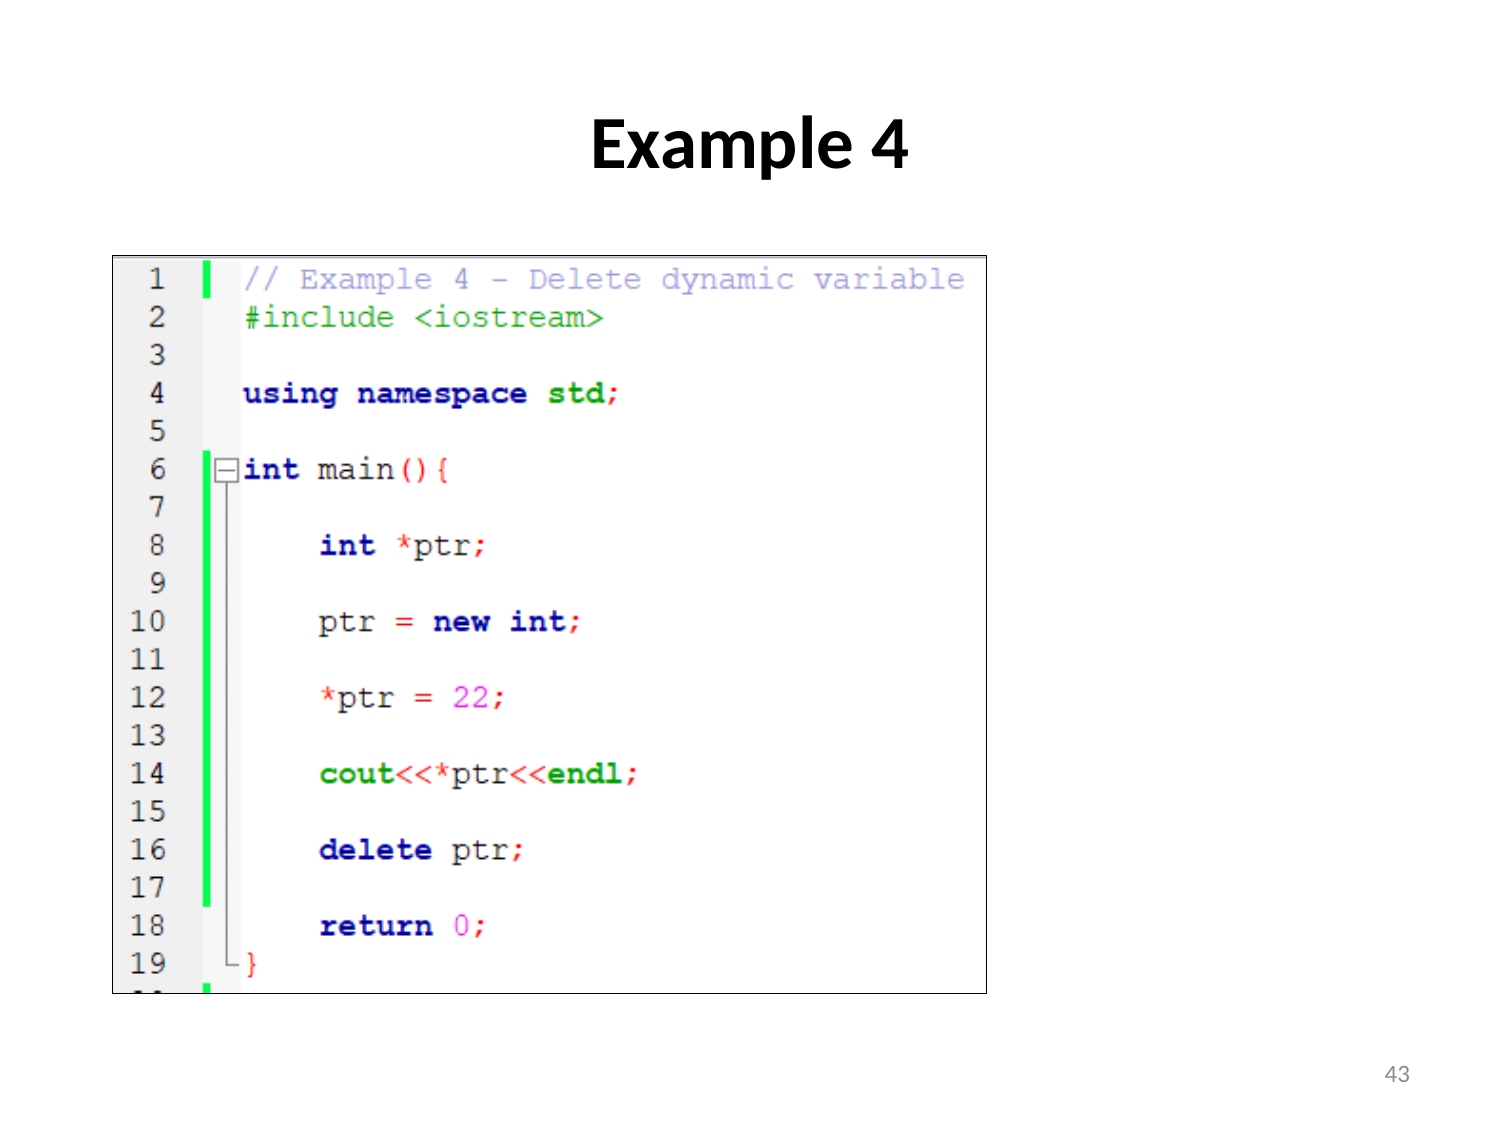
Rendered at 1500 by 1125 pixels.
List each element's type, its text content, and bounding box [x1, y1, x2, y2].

title Example 4 [75, 45, 1425, 233]
picture [111, 255, 987, 993]
slide_number 43 [1074, 1042, 1425, 1103]
